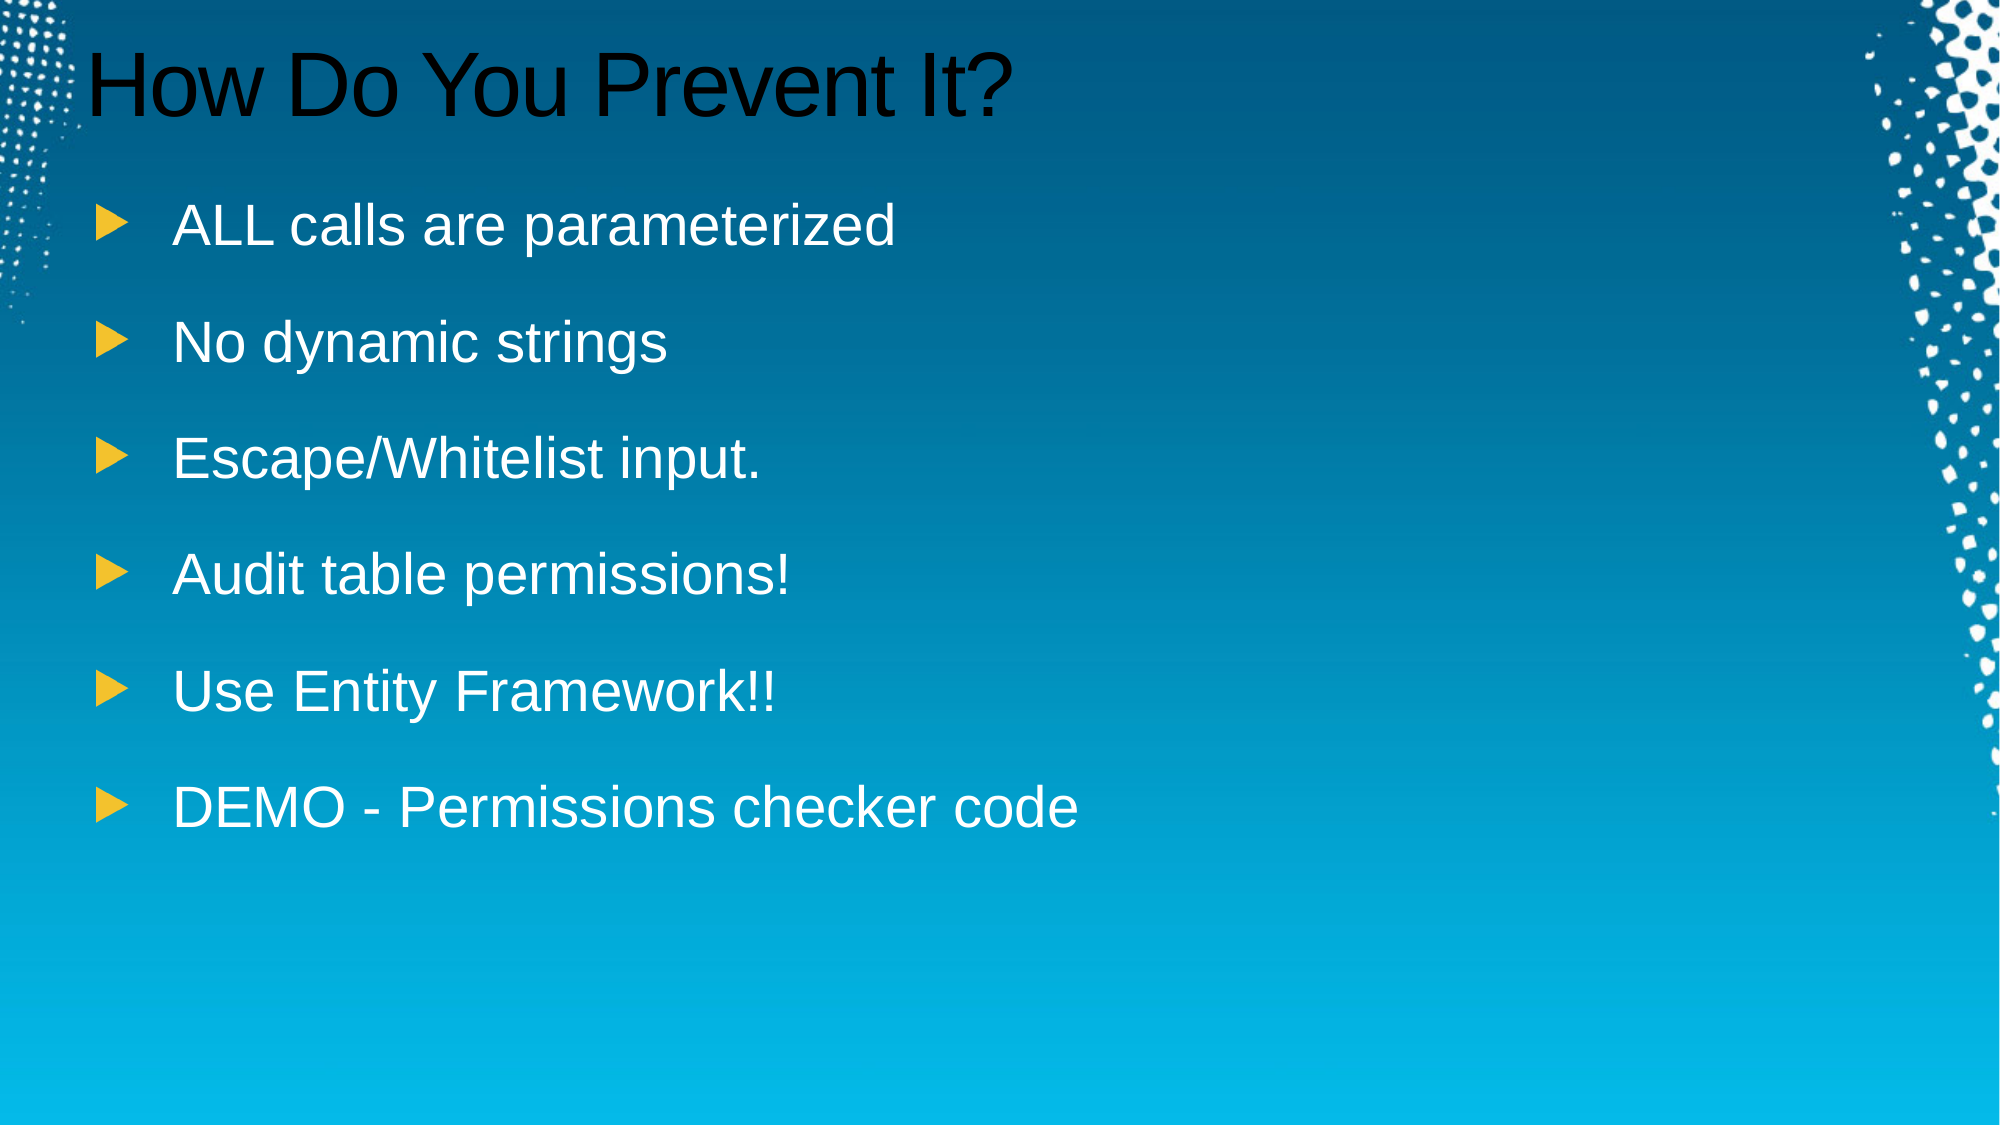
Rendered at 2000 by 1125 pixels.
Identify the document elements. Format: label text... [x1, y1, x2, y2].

picture [1909, 274, 1920, 291]
picture [1958, 445, 1968, 460]
title How Do You Prevent It? [85, 37, 1914, 138]
picture [1982, 714, 1993, 729]
picture [97, 555, 126, 588]
picture [43, 42, 49, 53]
picture [1963, 535, 1977, 550]
picture [1991, 637, 2000, 652]
picture [1928, 399, 1939, 415]
picture [1946, 525, 1956, 533]
picture [1983, 404, 1992, 414]
picture [1993, 321, 2000, 339]
picture [1960, 392, 1970, 403]
picture [6, 97, 12, 105]
picture [30, 14, 40, 23]
picture [1925, 141, 1935, 155]
picture [1922, 200, 1934, 207]
picture [0, 40, 9, 45]
picture [16, 22, 23, 34]
picture [1963, 278, 1976, 291]
picture [1914, 308, 1929, 326]
picture [1921, 0, 1934, 8]
picture [28, 42, 36, 53]
picture [1932, 235, 1943, 241]
picture [1926, 344, 1939, 358]
picture [1935, 0, 2000, 306]
picture [1991, 747, 2000, 765]
text_box ALL calls are parameterized No dynamic strings Escape/Whitelist input. Audit table permissions! Use Entity Framework!! DEMO - Permissions checker code [96, 152, 1797, 1020]
picture [1968, 481, 1978, 492]
picture [1972, 570, 1986, 583]
picture [1935, 431, 1946, 449]
picture [1970, 426, 1980, 436]
picture [11, 55, 21, 64]
picture [1957, 187, 1971, 200]
picture [0, 24, 9, 33]
picture [1900, 240, 1912, 254]
picture [1980, 460, 1987, 469]
picture [1948, 413, 1958, 424]
picture [54, 76, 60, 83]
picture [97, 205, 126, 239]
picture [1898, 188, 1912, 198]
picture [42, 31, 53, 39]
picture [33, 88, 42, 97]
picture [1920, 257, 1932, 264]
picture [47, 0, 57, 10]
picture [1889, 152, 1901, 166]
picture [1892, 212, 1902, 216]
picture [1953, 301, 1962, 312]
picture [1930, 291, 1941, 297]
picture [34, 101, 43, 111]
picture [1972, 312, 1985, 322]
picture [33, 0, 42, 10]
picture [1929, 27, 1945, 45]
picture [1925, 87, 1941, 99]
picture [1935, 379, 1948, 391]
picture [0, 155, 5, 163]
picture [1988, 691, 2000, 709]
picture [1915, 109, 1924, 119]
picture [26, 57, 34, 68]
picture [1969, 625, 1985, 642]
picture [3, 10, 11, 18]
picture [1990, 492, 2000, 505]
picture [1946, 155, 1961, 167]
picture [58, 32, 66, 41]
picture [1952, 502, 1967, 516]
picture [1995, 582, 2000, 595]
picture [1978, 517, 1987, 527]
picture [1984, 349, 1992, 357]
picture [10, 69, 17, 78]
picture [1994, 382, 2000, 391]
picture [97, 671, 126, 705]
picture [41, 59, 48, 67]
picture [38, 74, 47, 80]
picture [1992, 438, 2000, 448]
picture [1945, 213, 1955, 220]
picture [16, 143, 21, 151]
picture [1974, 683, 1985, 694]
picture [1973, 368, 1982, 380]
picture [9, 84, 15, 91]
picture [1955, 246, 1965, 256]
picture [56, 47, 64, 55]
picture [31, 131, 37, 138]
picture [17, 129, 23, 136]
picture [97, 438, 126, 472]
picture [1935, 177, 1945, 189]
picture [1981, 604, 2000, 620]
picture [45, 16, 55, 24]
picture [1942, 269, 1953, 276]
picture [33, 116, 40, 124]
picture [55, 62, 62, 69]
picture [24, 72, 32, 79]
picture [1950, 359, 1960, 366]
picture [1988, 547, 2000, 561]
picture [29, 27, 38, 38]
picture [1955, 557, 1965, 573]
picture [1963, 335, 1972, 344]
picture [1941, 324, 1952, 332]
picture [18, 0, 29, 6]
picture [97, 788, 126, 821]
picture [13, 41, 25, 49]
picture [1963, 589, 1976, 607]
picture [1911, 223, 1918, 230]
picture [1914, 164, 1923, 177]
picture [18, 13, 26, 19]
picture [1979, 657, 1995, 676]
picture [1938, 122, 1950, 133]
picture [1919, 367, 1930, 378]
picture [97, 322, 126, 356]
picture [1942, 465, 1958, 483]
